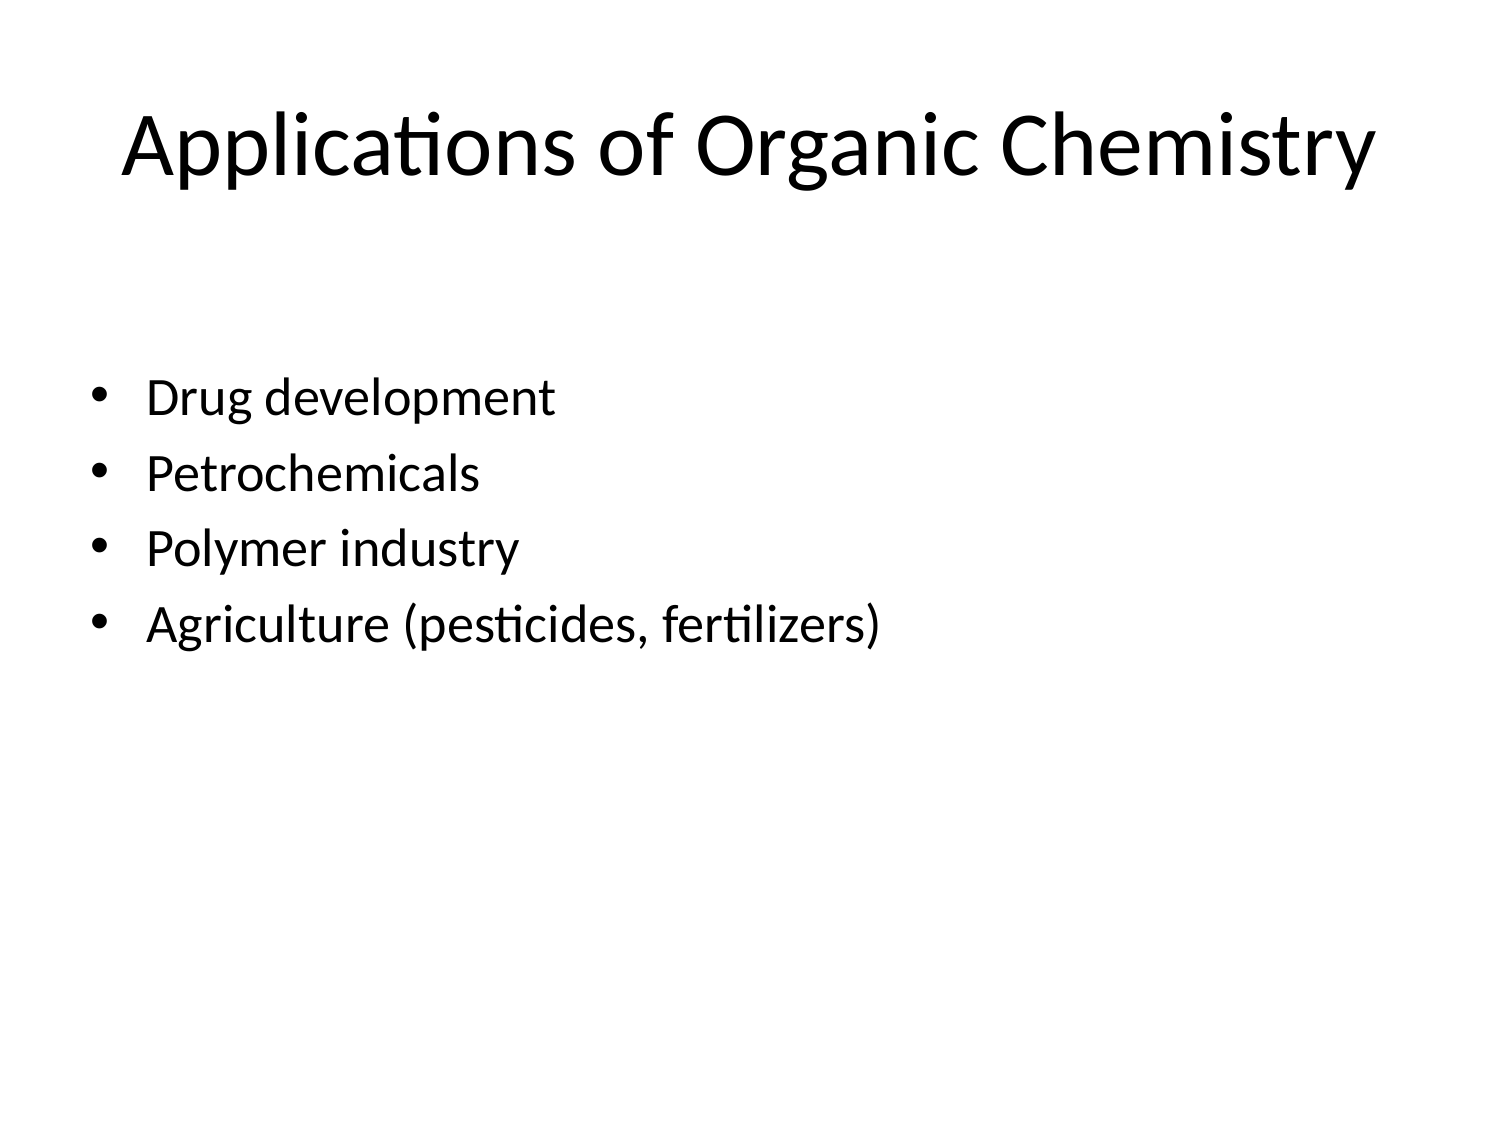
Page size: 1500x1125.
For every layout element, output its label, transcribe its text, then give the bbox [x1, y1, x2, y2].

list Drug development Petrochemicals Polymer industry Agriculture (pesticides, fertilizers) [75, 262, 1425, 665]
title Applications of Organic Chemistry [75, 45, 1425, 233]
